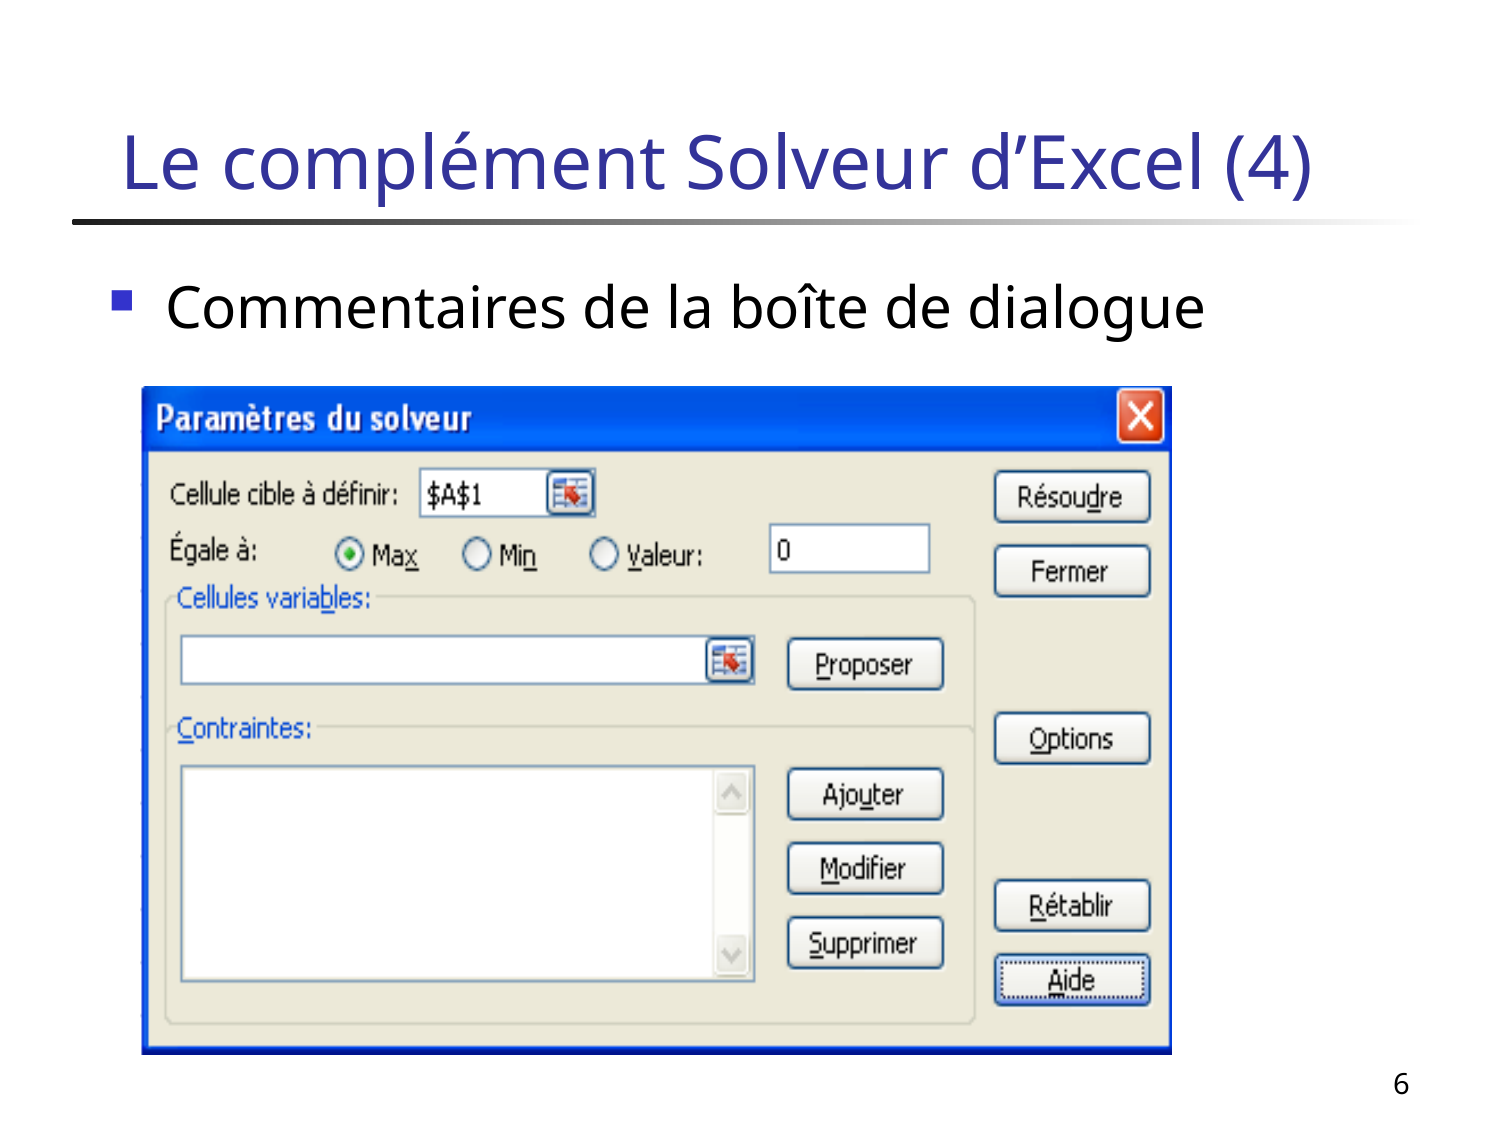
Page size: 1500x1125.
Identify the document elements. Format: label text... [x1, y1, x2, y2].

picture [140, 386, 1173, 1055]
slide_number 6 [1112, 1037, 1426, 1113]
list Commentaires de la boîte de dialogue [93, 262, 1470, 1007]
title Le complément Solveur d’Excel (4) [105, 24, 1468, 213]
